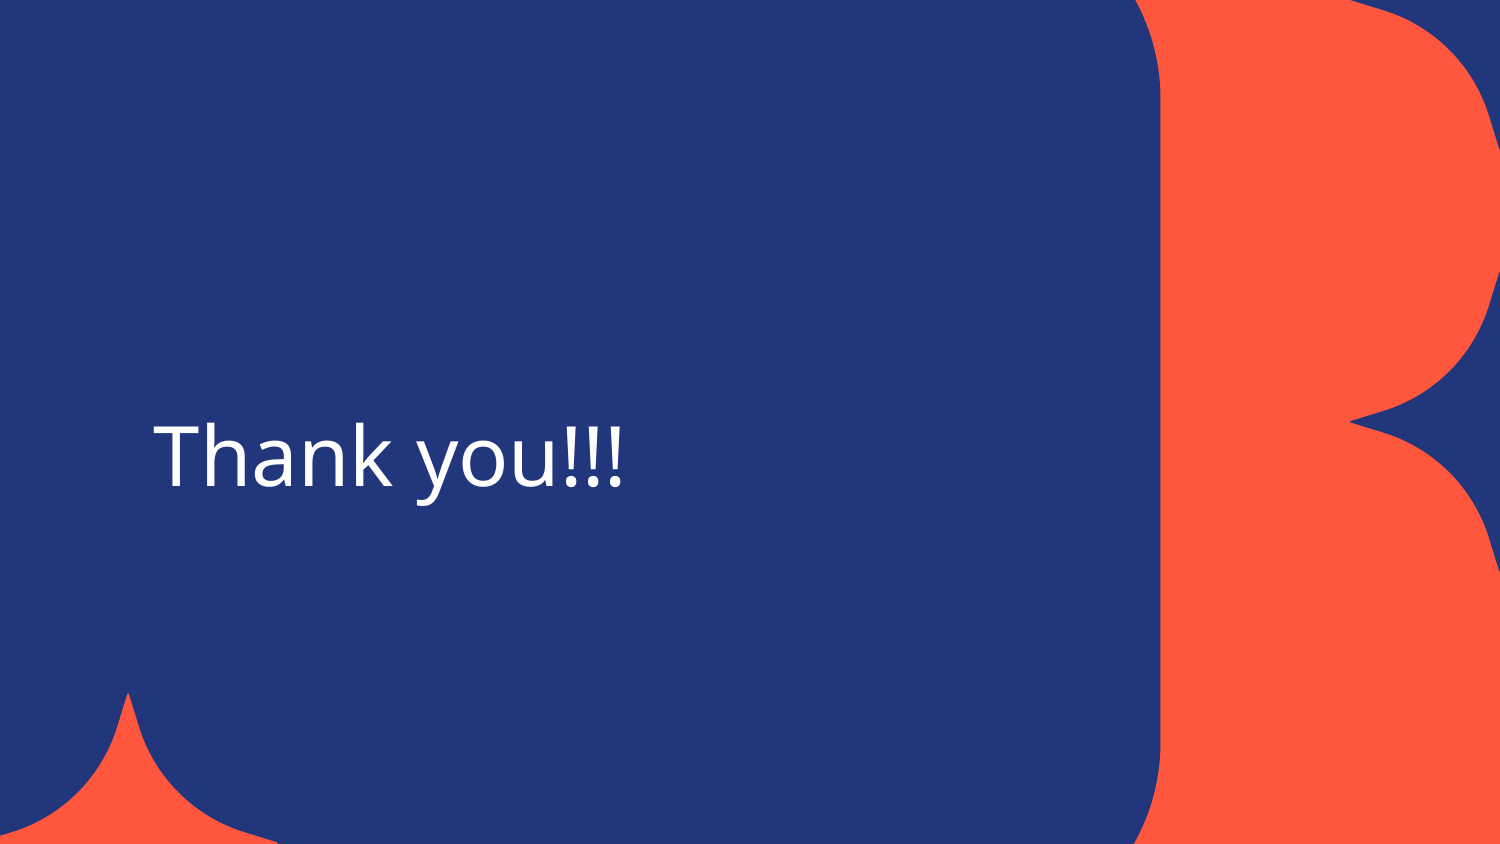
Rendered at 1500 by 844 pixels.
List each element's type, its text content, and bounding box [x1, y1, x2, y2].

subtitle Thank you!!! [118, 403, 824, 546]
